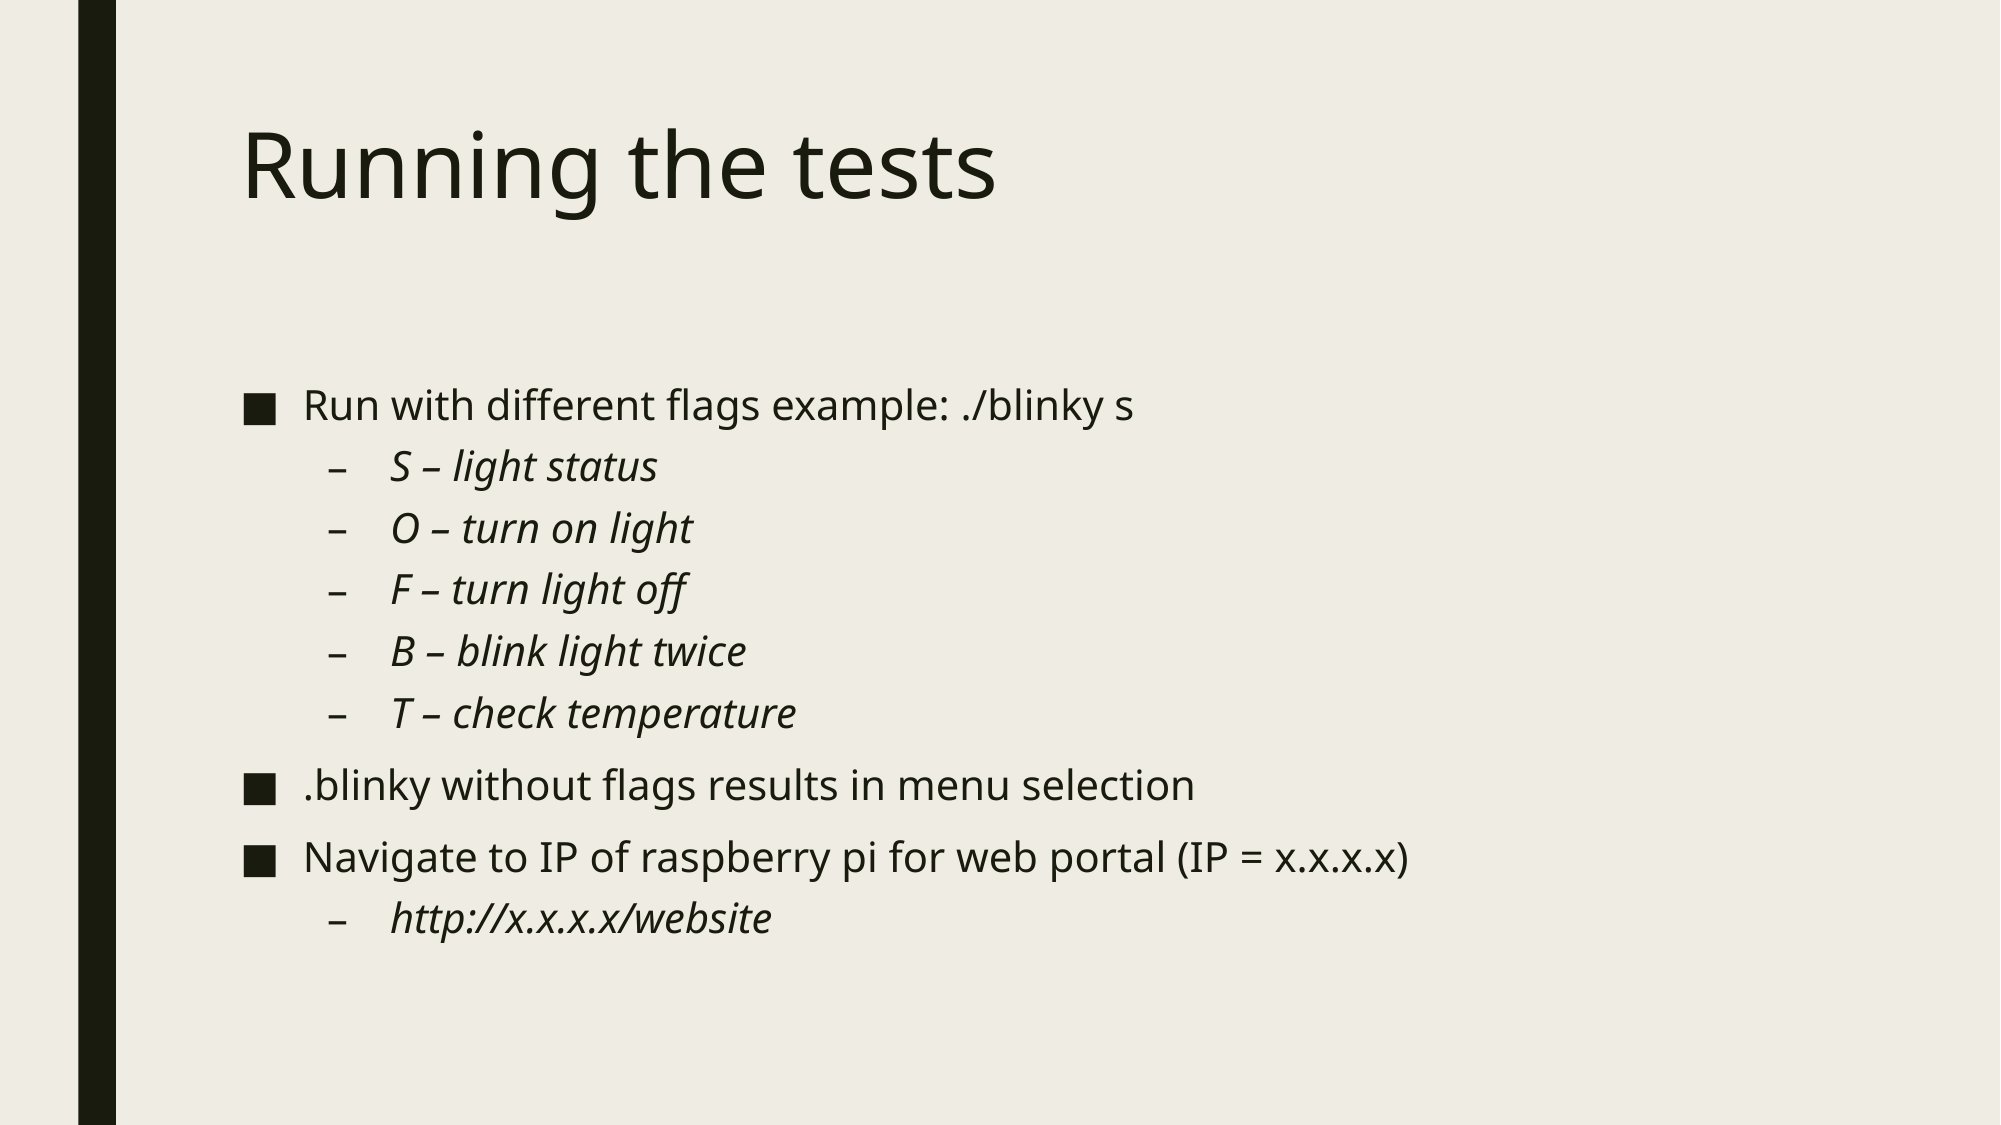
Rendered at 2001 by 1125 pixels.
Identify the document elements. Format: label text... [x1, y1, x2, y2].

title Running the tests [225, 112, 1800, 357]
list Run with different flags example: ./blinky s S – light status O – turn on light F – turn light off B – blink light twice T – check temperature .blinky without flags results in menu selection Navigate to IP of raspberry pi for web portal (IP = x.x.x.x) http://x.x.x.x/website [225, 375, 1800, 963]
